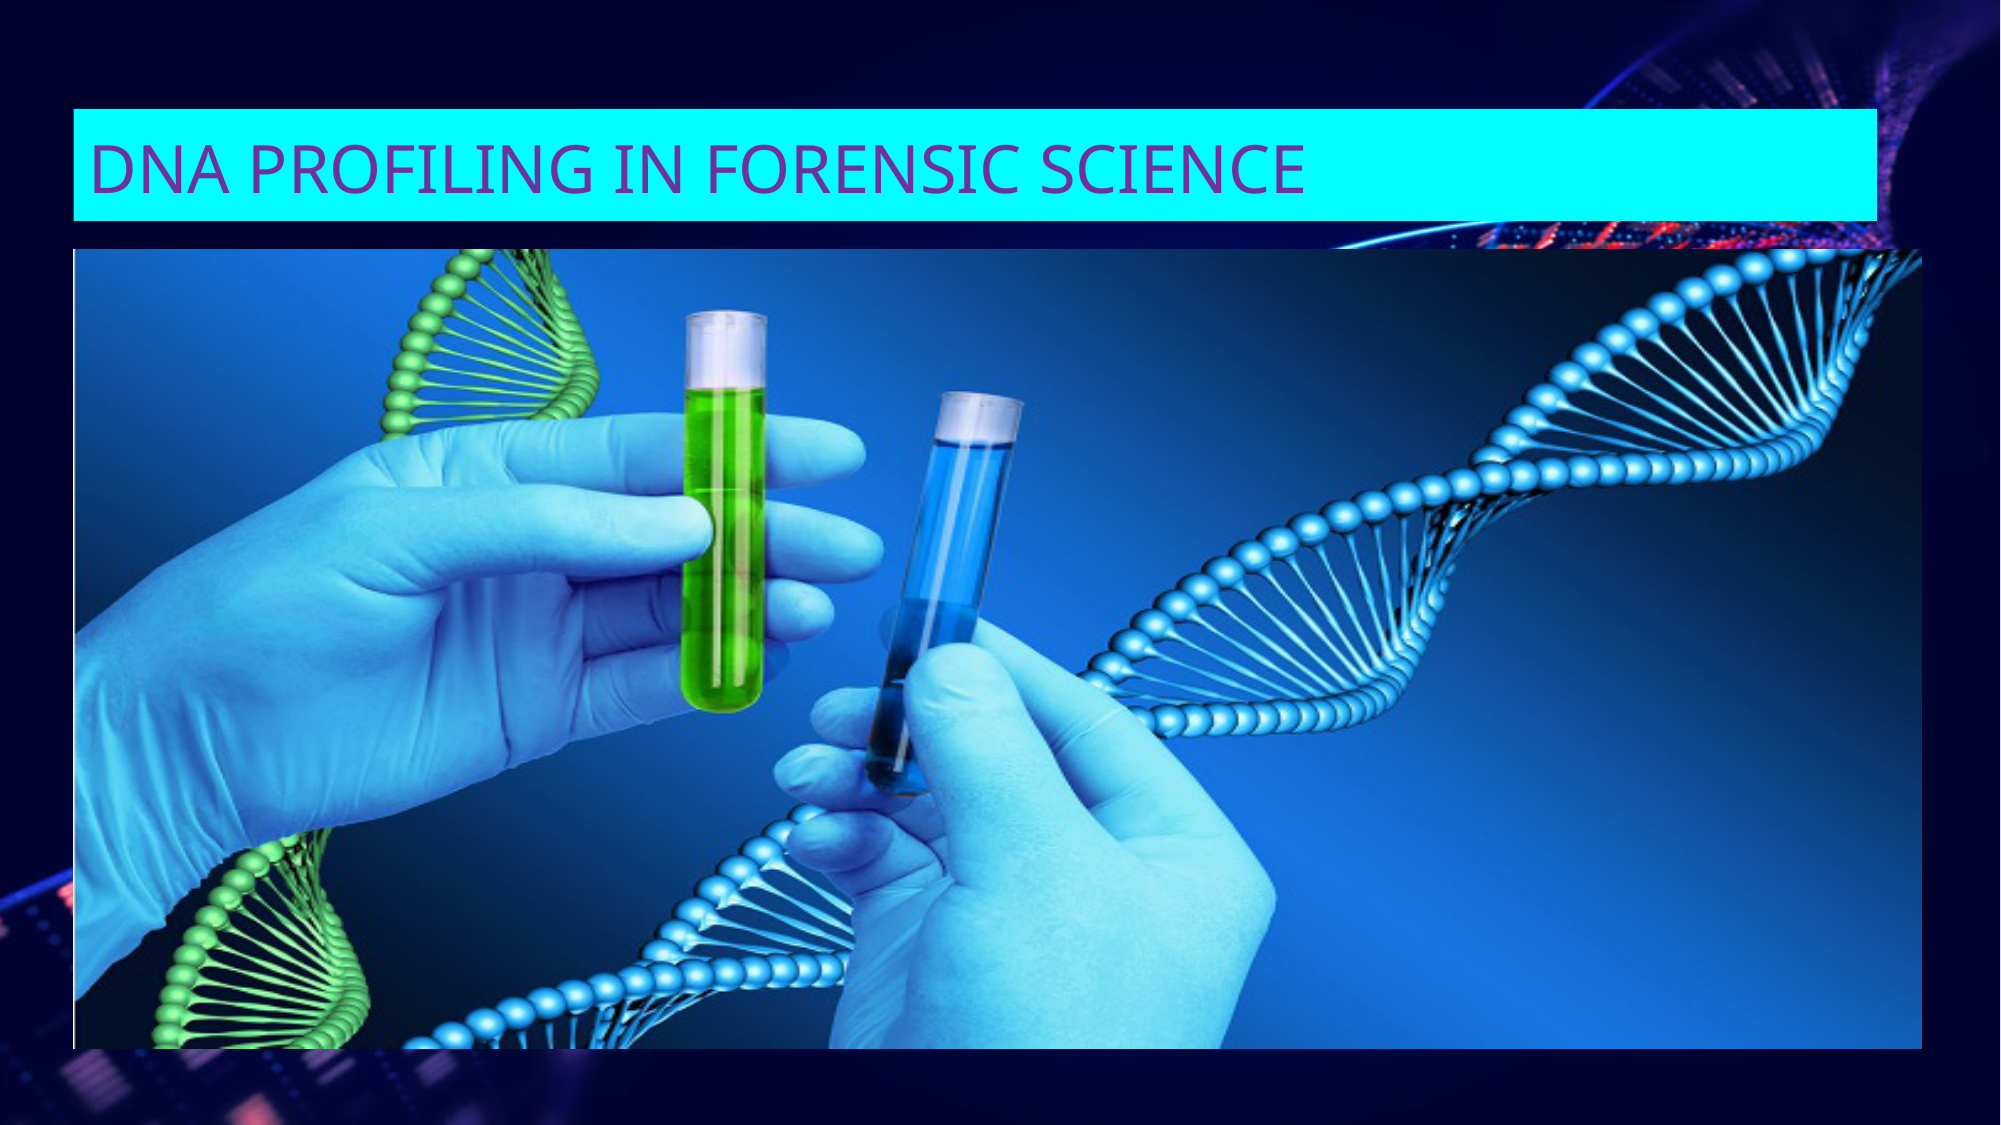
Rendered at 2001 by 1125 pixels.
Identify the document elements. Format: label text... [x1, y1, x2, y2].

title DNA Profiling In Forensic Science [73, 108, 1877, 221]
picture [0, 0, 2001, 1125]
